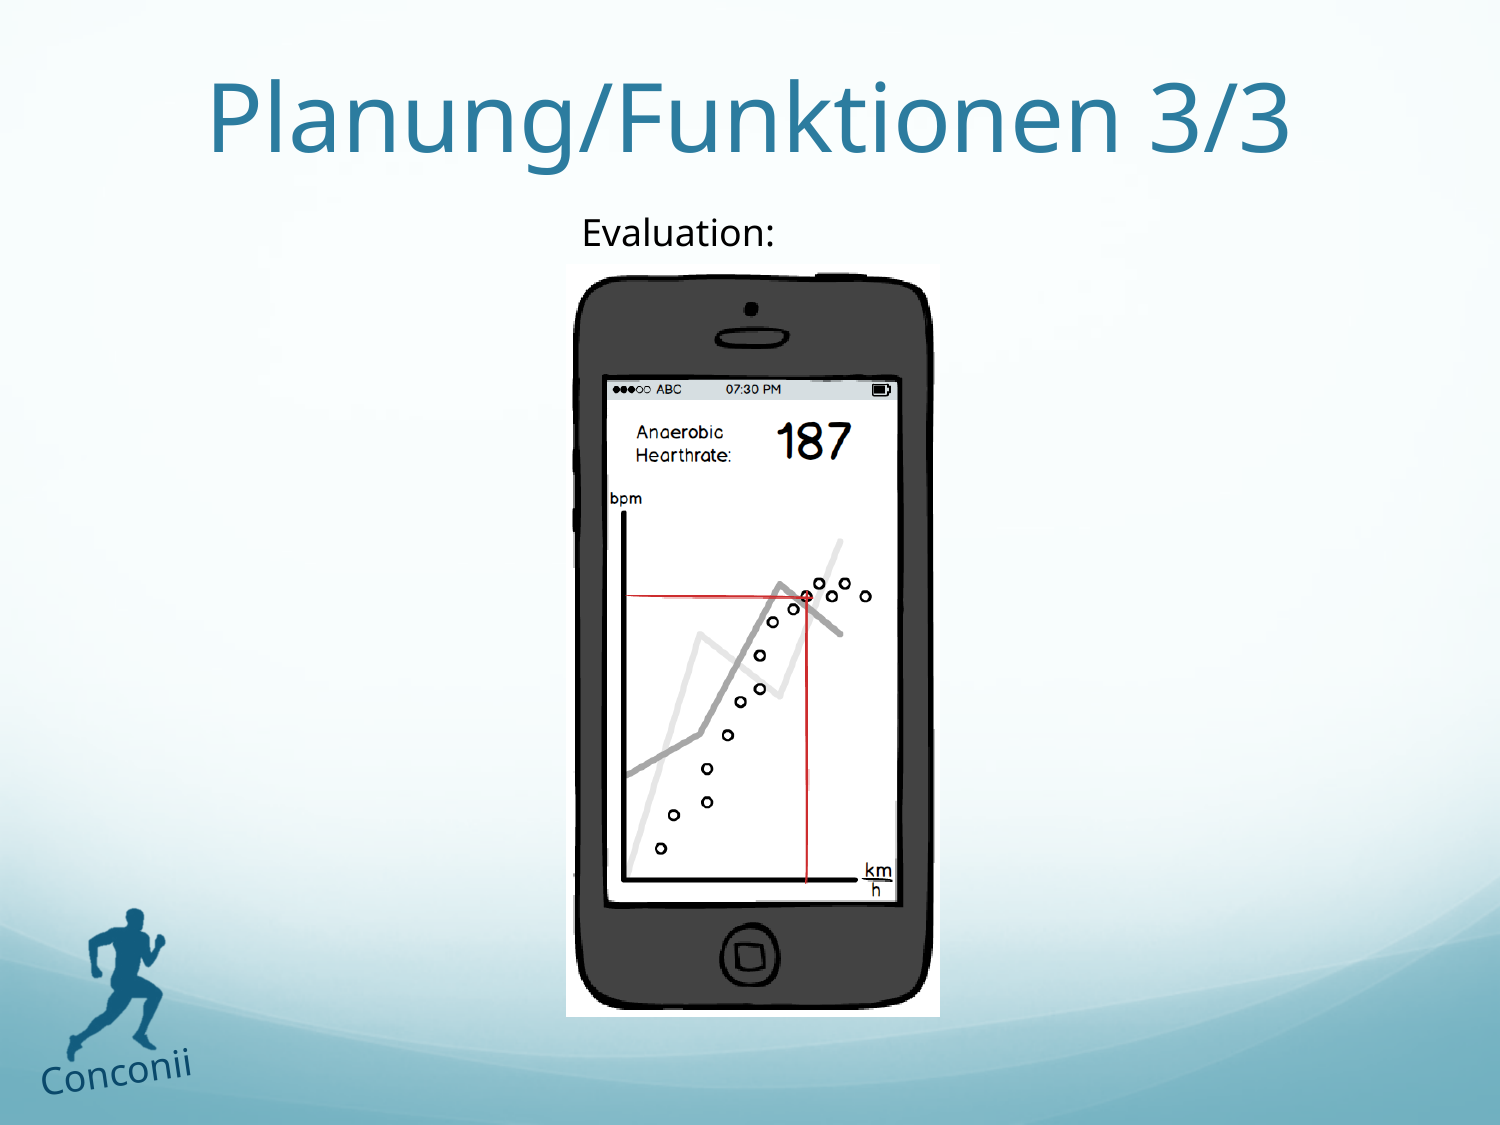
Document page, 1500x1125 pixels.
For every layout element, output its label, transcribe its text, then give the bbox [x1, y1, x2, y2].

title Planung/Funktionen 3/3 [90, 46, 1410, 180]
text_box Evaluation: [566, 201, 1102, 262]
picture [565, 264, 941, 1017]
